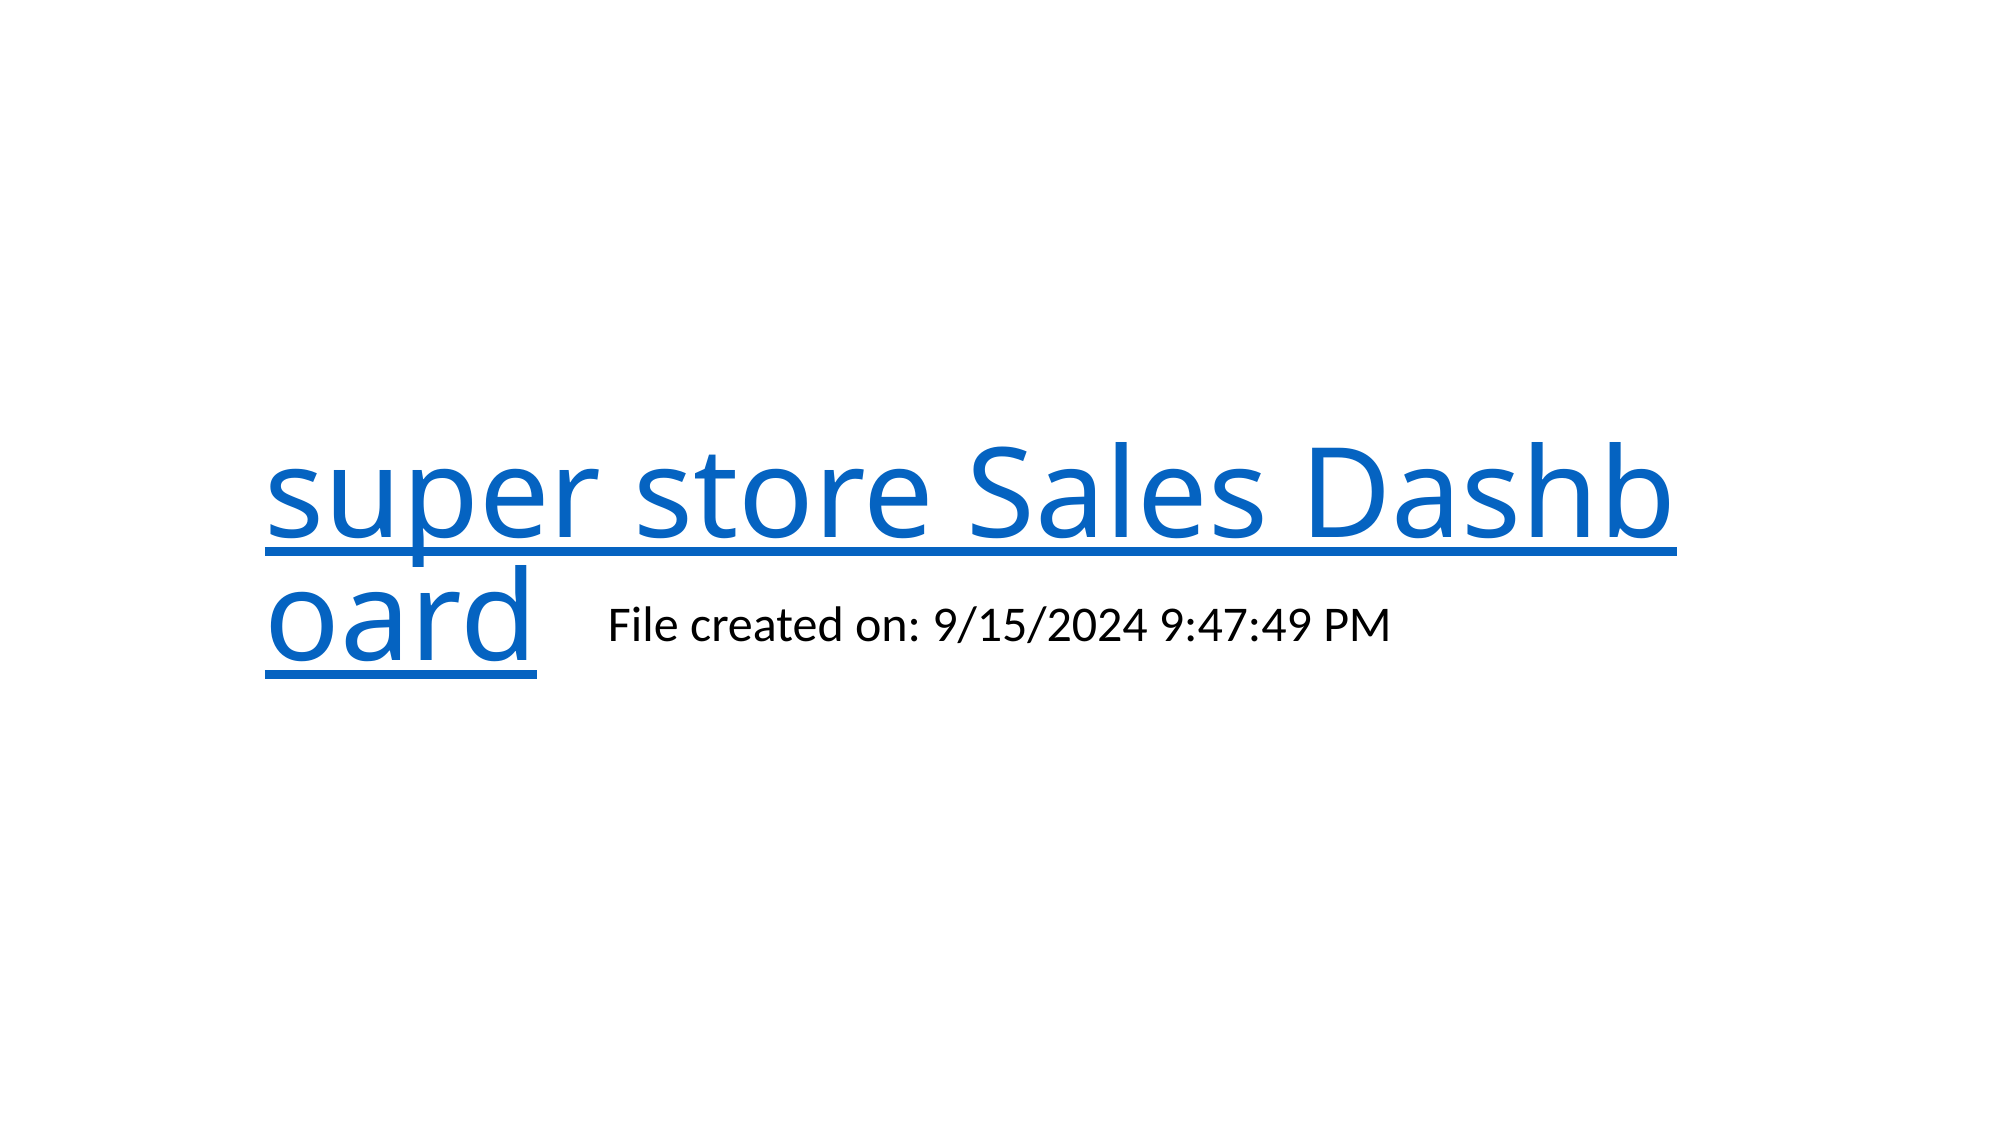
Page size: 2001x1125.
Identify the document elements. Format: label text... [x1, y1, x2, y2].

title super store Sales Dashboard [249, 184, 1750, 576]
subtitle File created on: 9/15/2024 9:47:49 PM [249, 590, 1750, 863]
